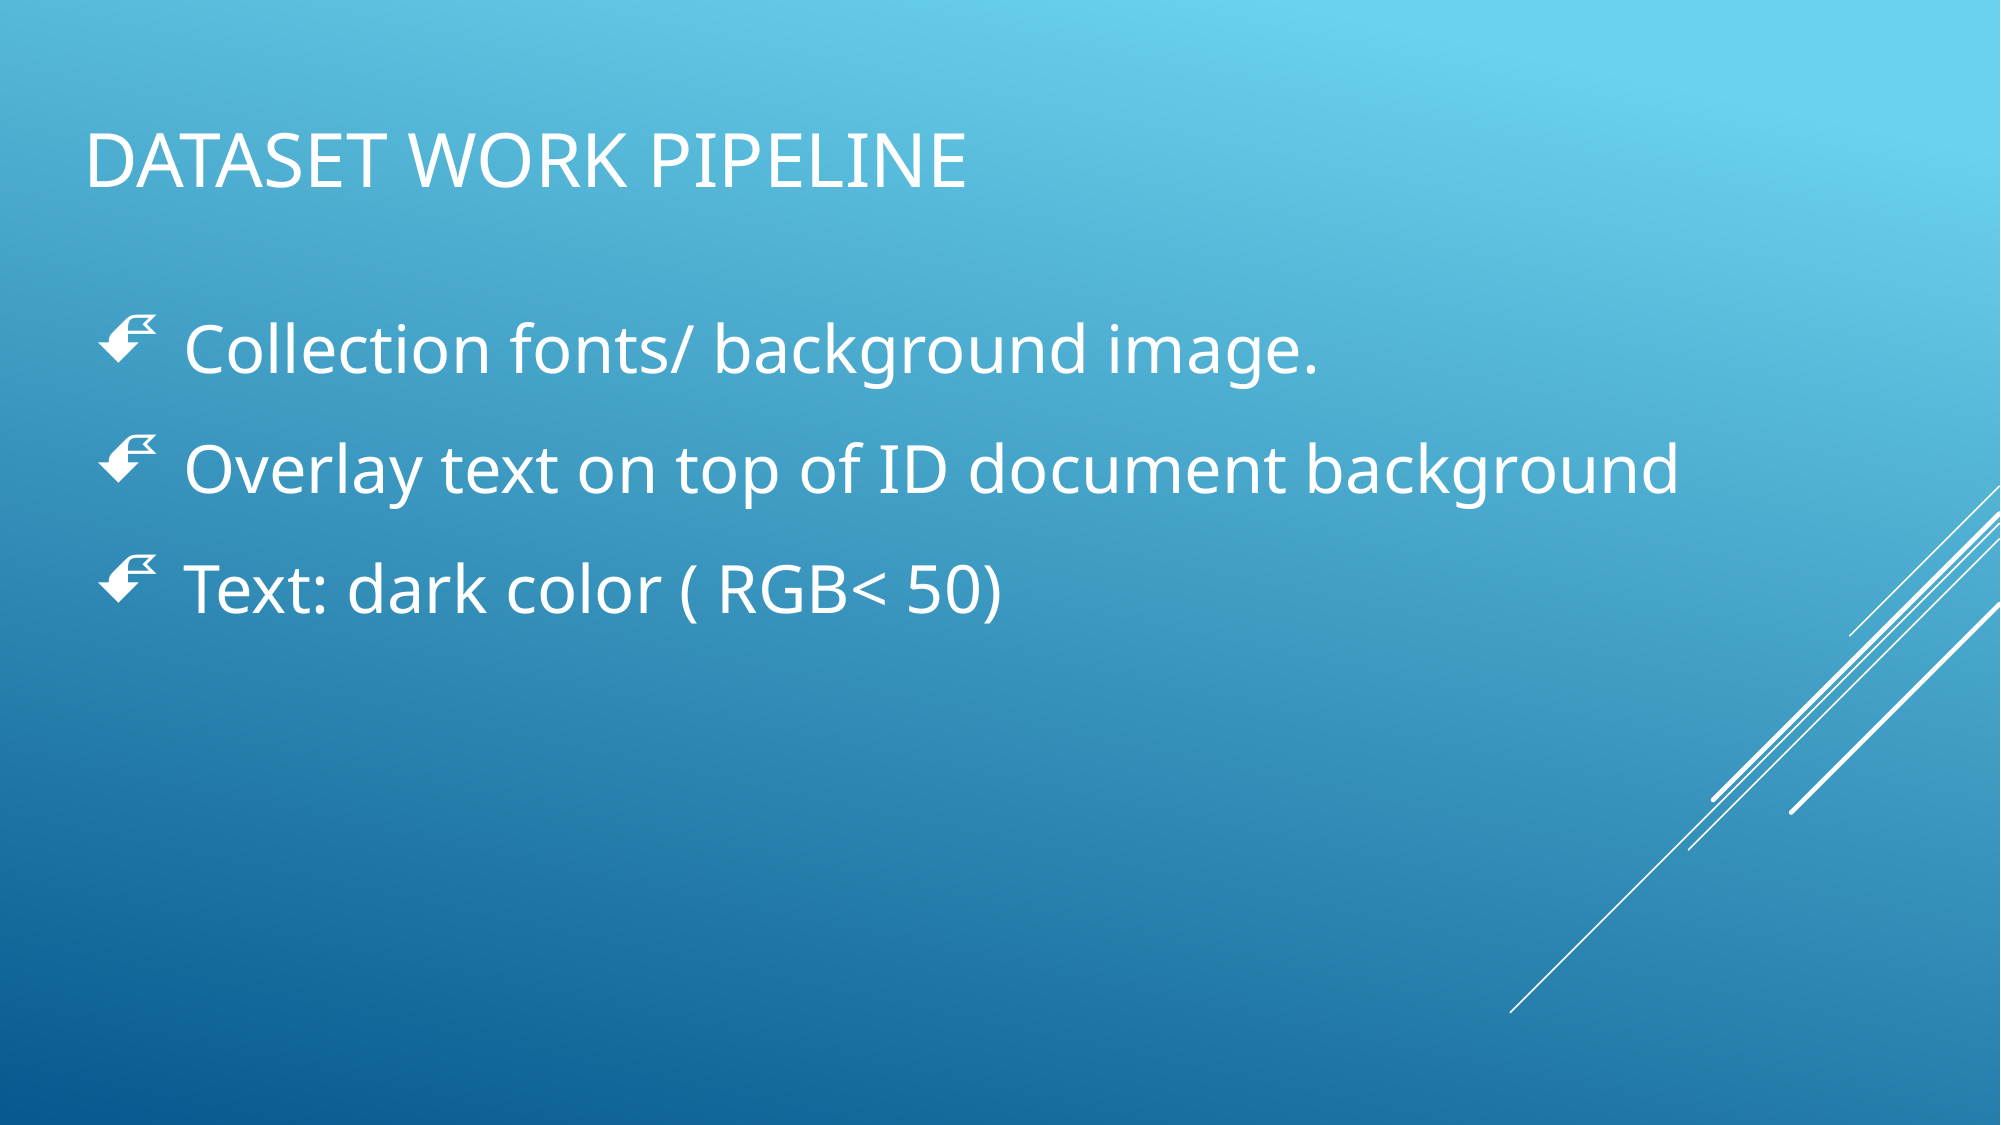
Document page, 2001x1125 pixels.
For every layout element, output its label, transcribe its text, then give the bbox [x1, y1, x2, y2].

list Collection fonts/ background image. Overlay text on top of ID document background Text: dark color ( RGB< 50) [68, 252, 1932, 1000]
title Dataset work pipeline [68, 97, 1932, 223]
